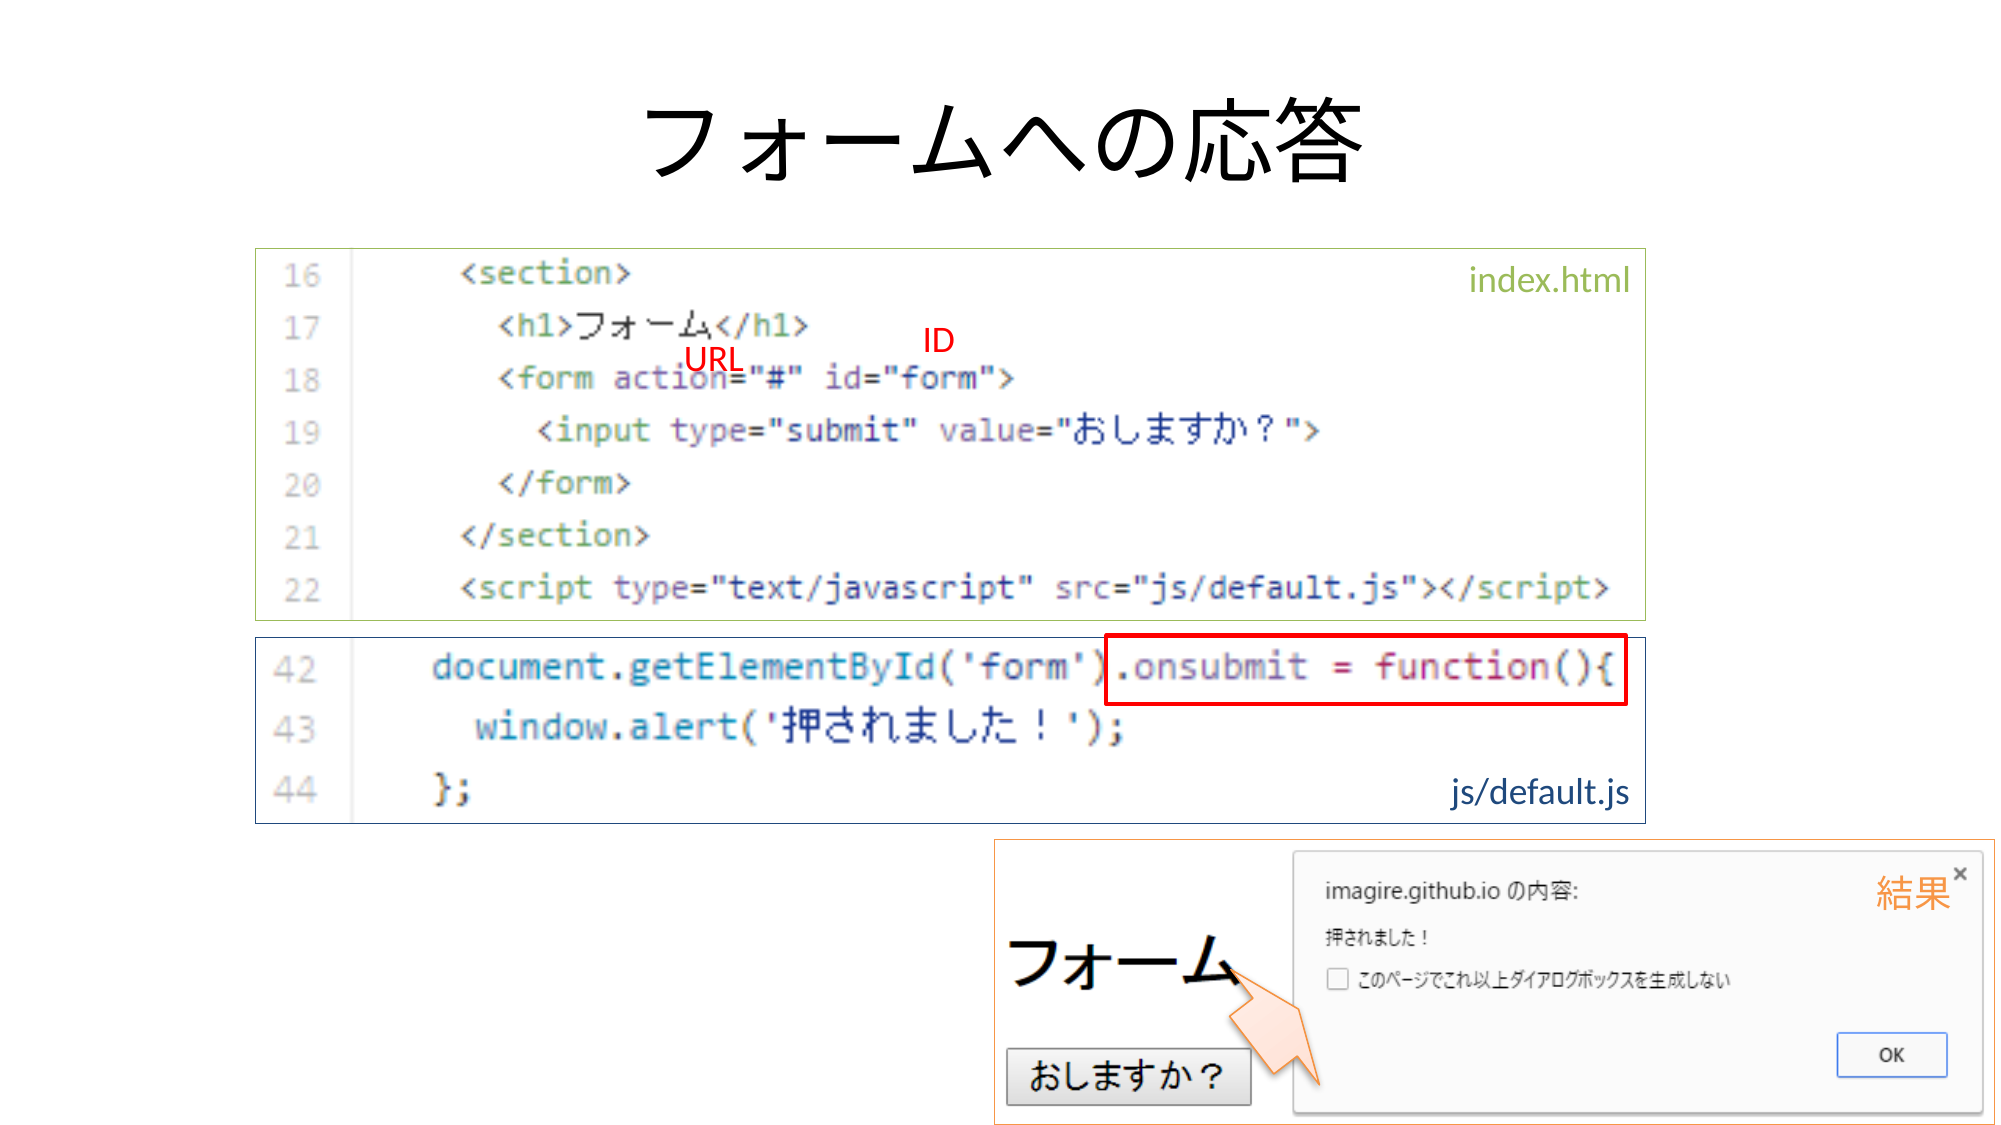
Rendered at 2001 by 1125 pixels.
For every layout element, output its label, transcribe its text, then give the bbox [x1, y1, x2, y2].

picture [255, 637, 1646, 824]
picture [994, 838, 1996, 1125]
title フォームへの応答 [99, 45, 1900, 233]
picture [255, 247, 1646, 621]
